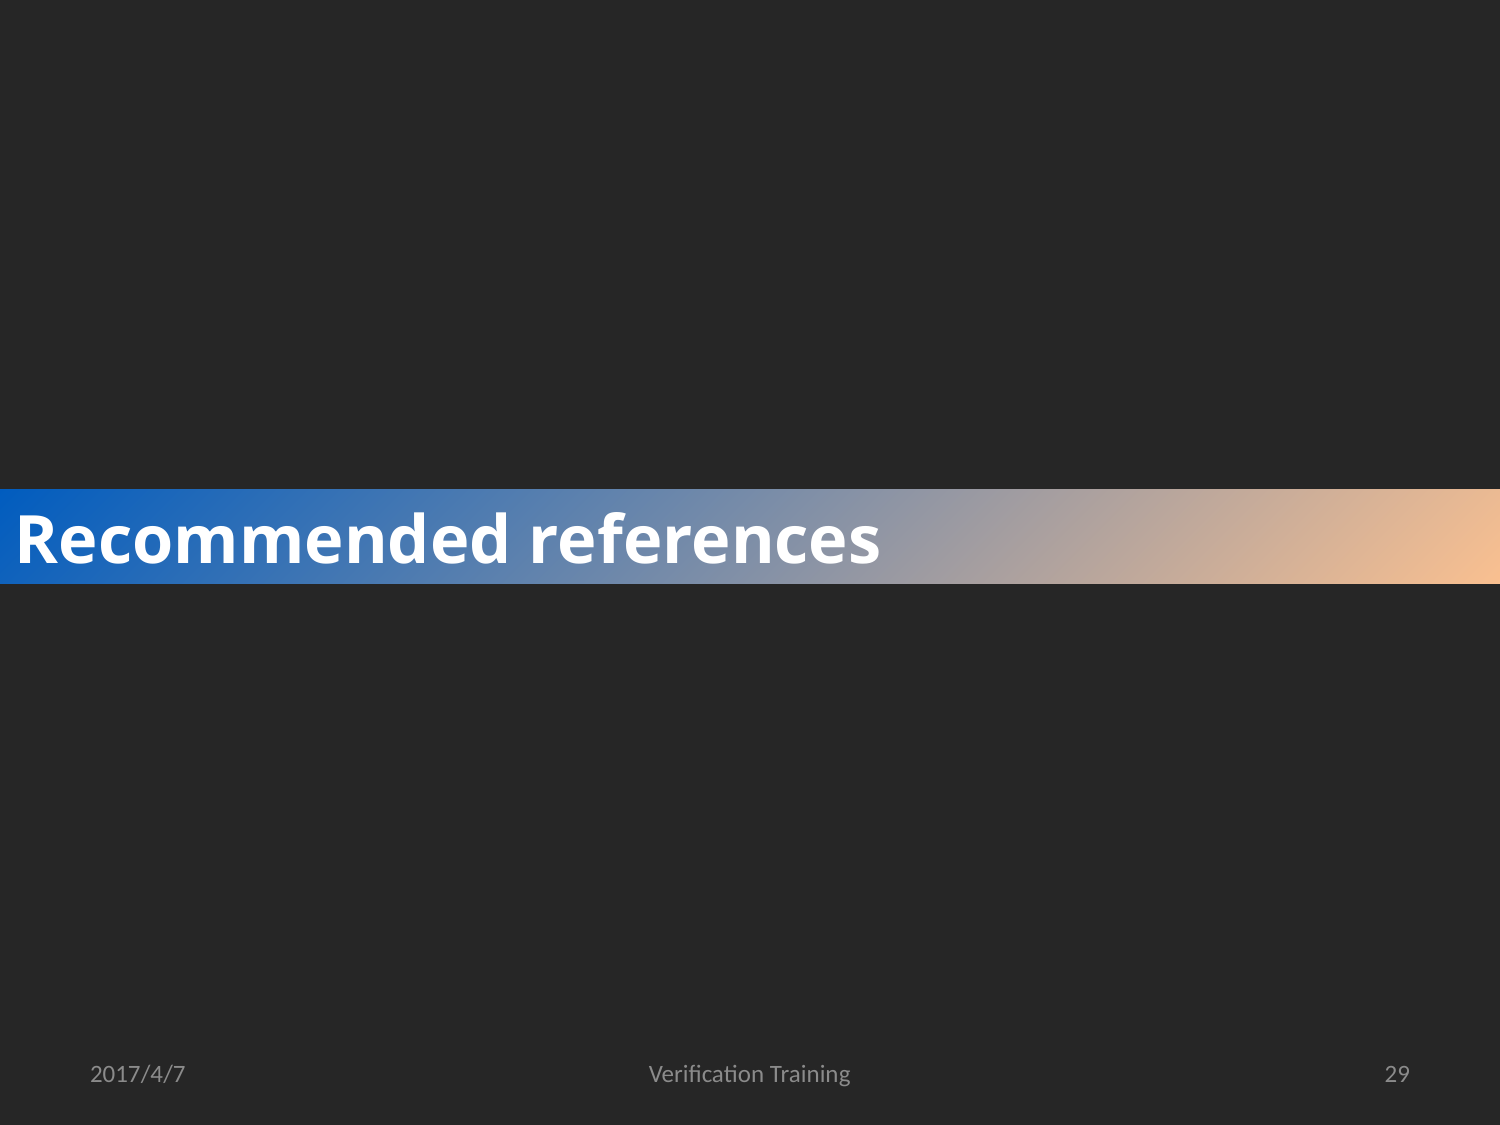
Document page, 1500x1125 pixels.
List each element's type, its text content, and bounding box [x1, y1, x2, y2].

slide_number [75, 1042, 425, 1103]
text_box Recommended references [0, 489, 1500, 584]
footer Verification Training [512, 1042, 988, 1103]
slide_number 29 [1074, 1042, 1425, 1103]
